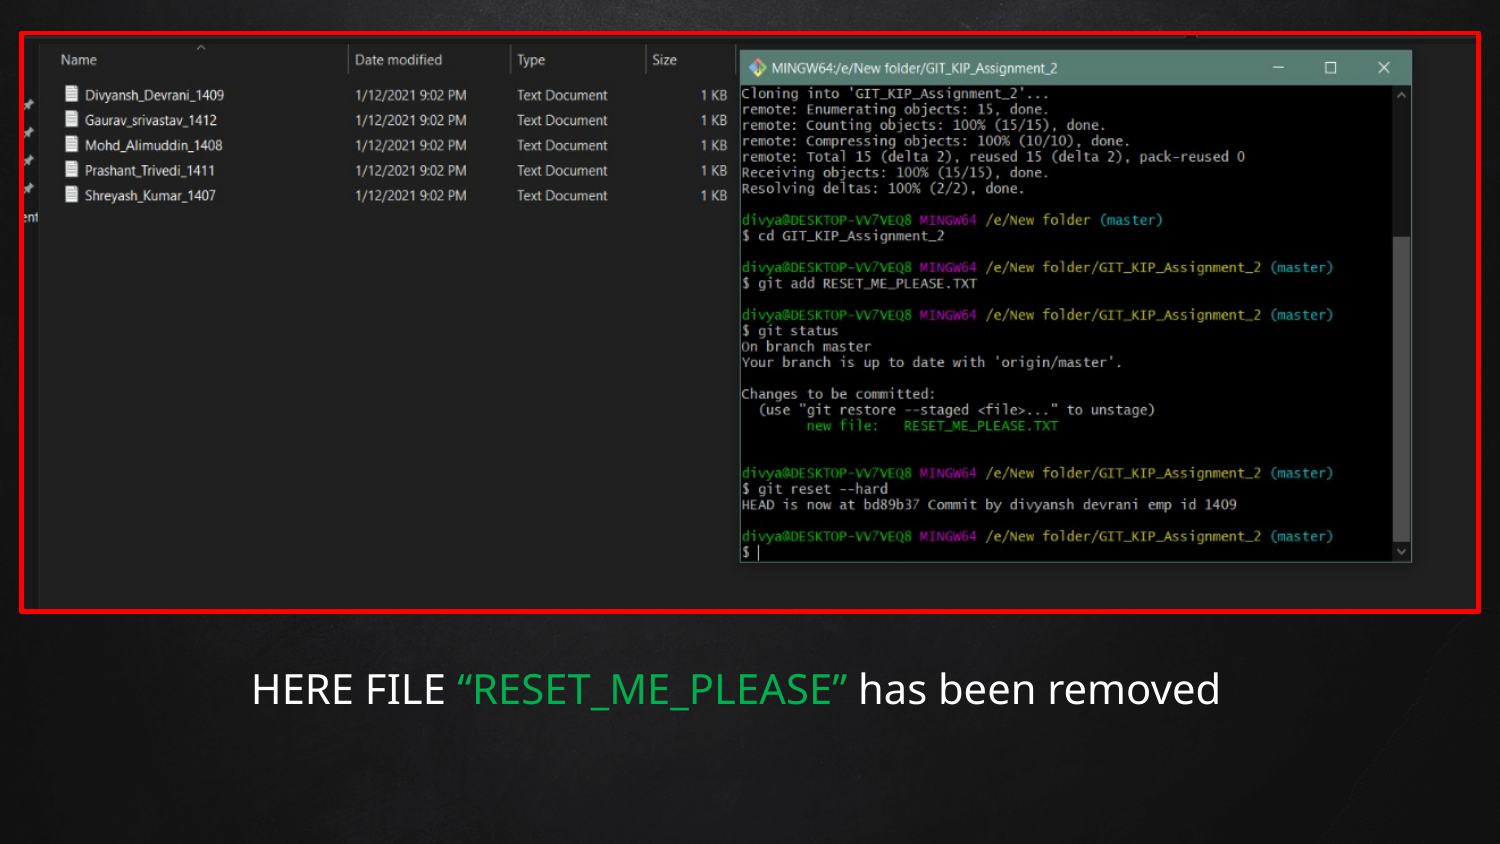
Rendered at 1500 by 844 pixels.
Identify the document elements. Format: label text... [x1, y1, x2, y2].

subtitle HERE FILE “RESET_ME_PLEASE” has been removed [95, 647, 1371, 777]
picture [0, 0, 1500, 844]
